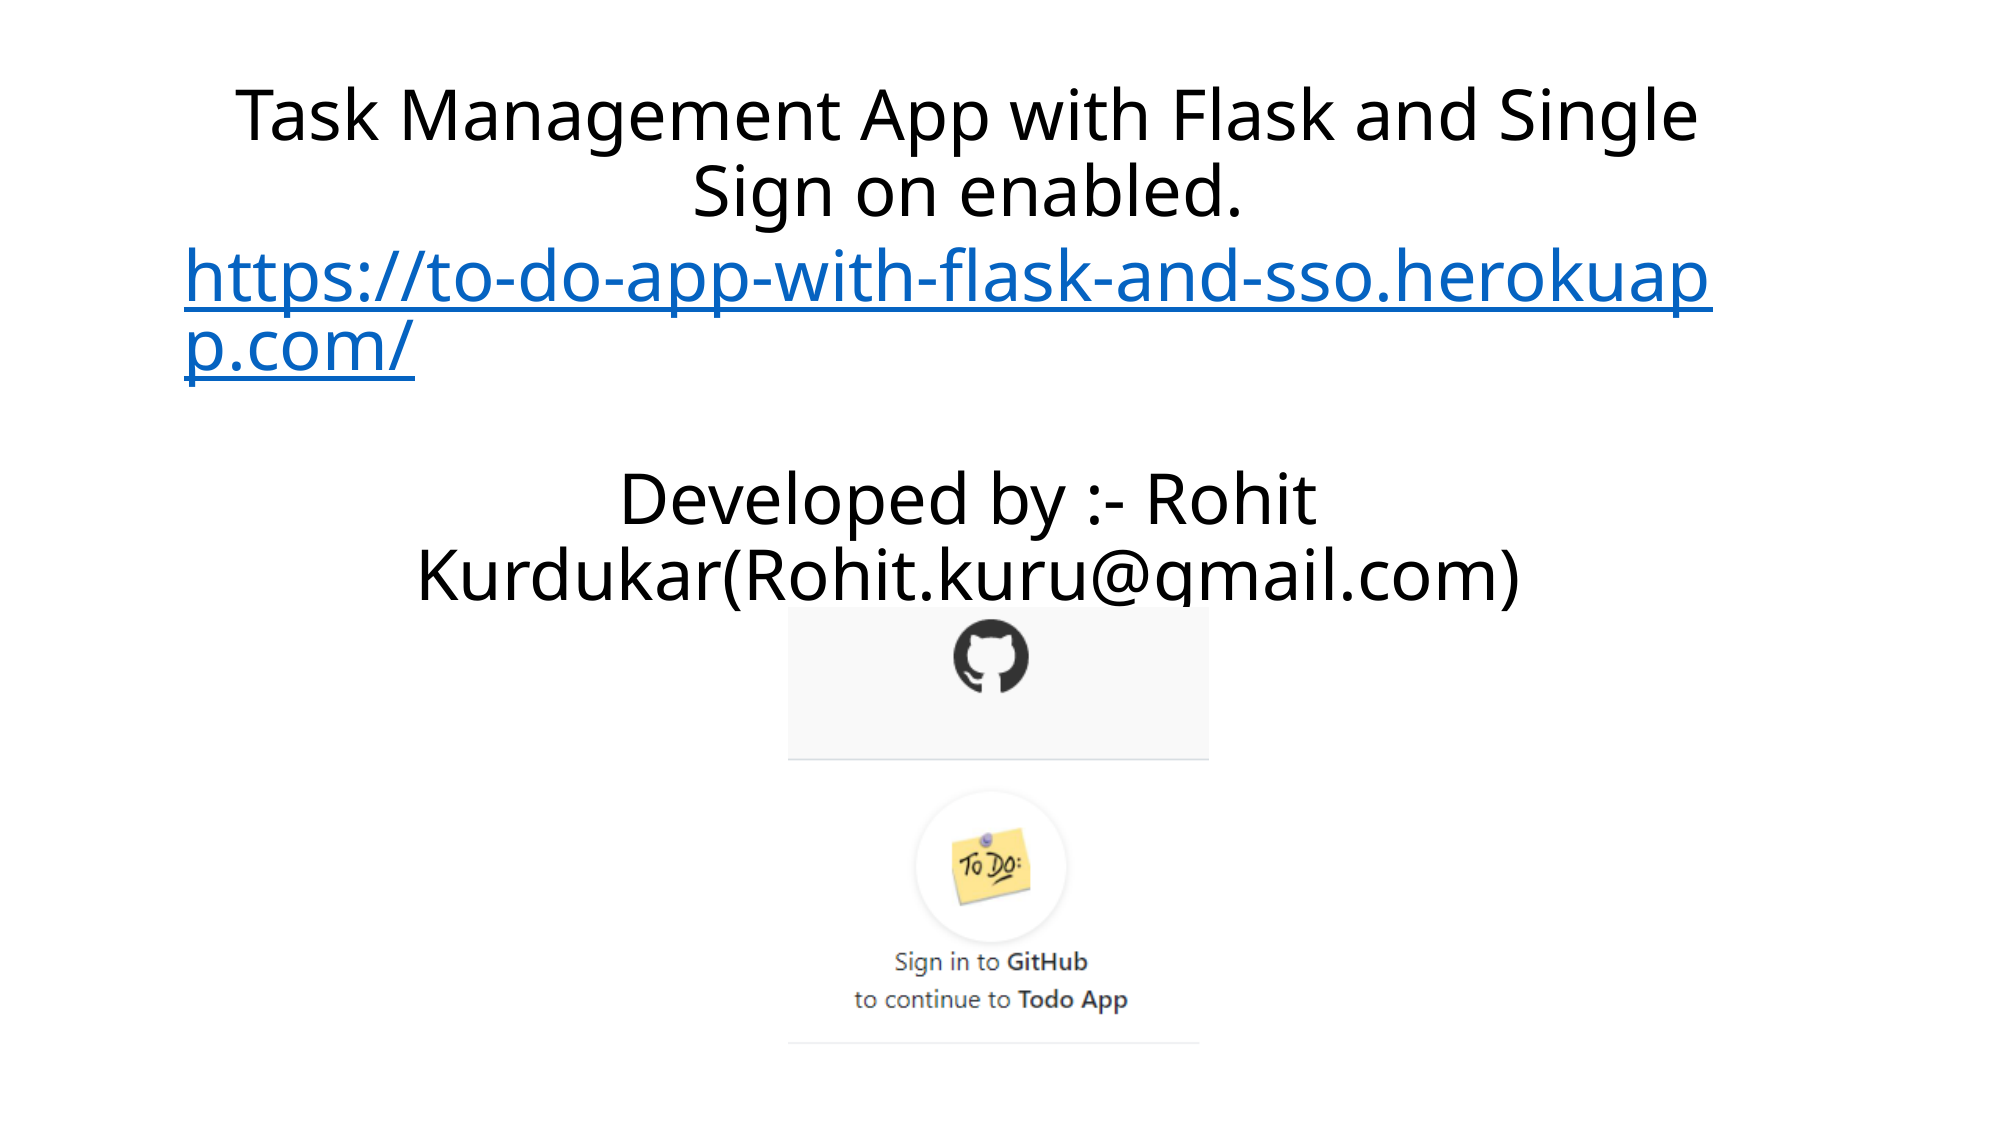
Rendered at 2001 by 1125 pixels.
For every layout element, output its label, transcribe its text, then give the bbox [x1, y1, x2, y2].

picture [788, 607, 1209, 1077]
title Task Management App with Flask and Single Sign on enabled. https://to-do-app-with-flask-and-sso.herokuapp.com/ Developed by :- Rohit Kurdukar(Rohit.kuru@gmail.com) [168, 70, 1769, 554]
